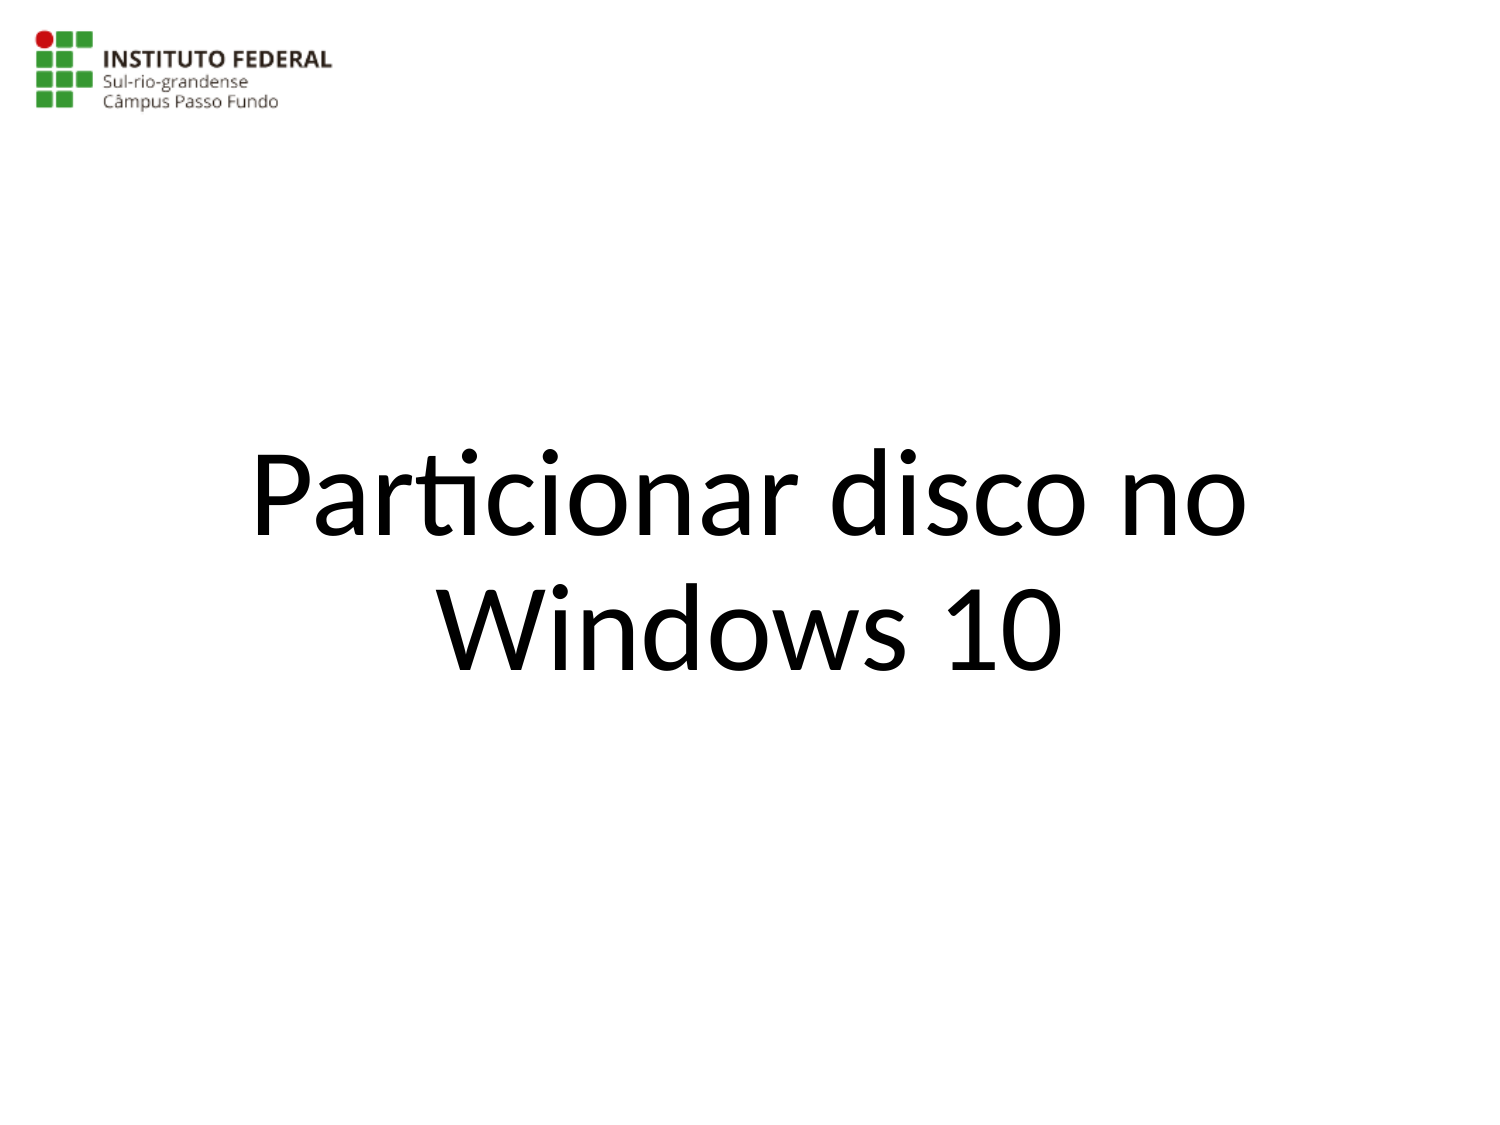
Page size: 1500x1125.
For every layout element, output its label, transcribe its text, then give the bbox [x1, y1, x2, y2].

picture [21, 23, 340, 126]
title Particionar disco no Windows 10 [112, 313, 1388, 705]
